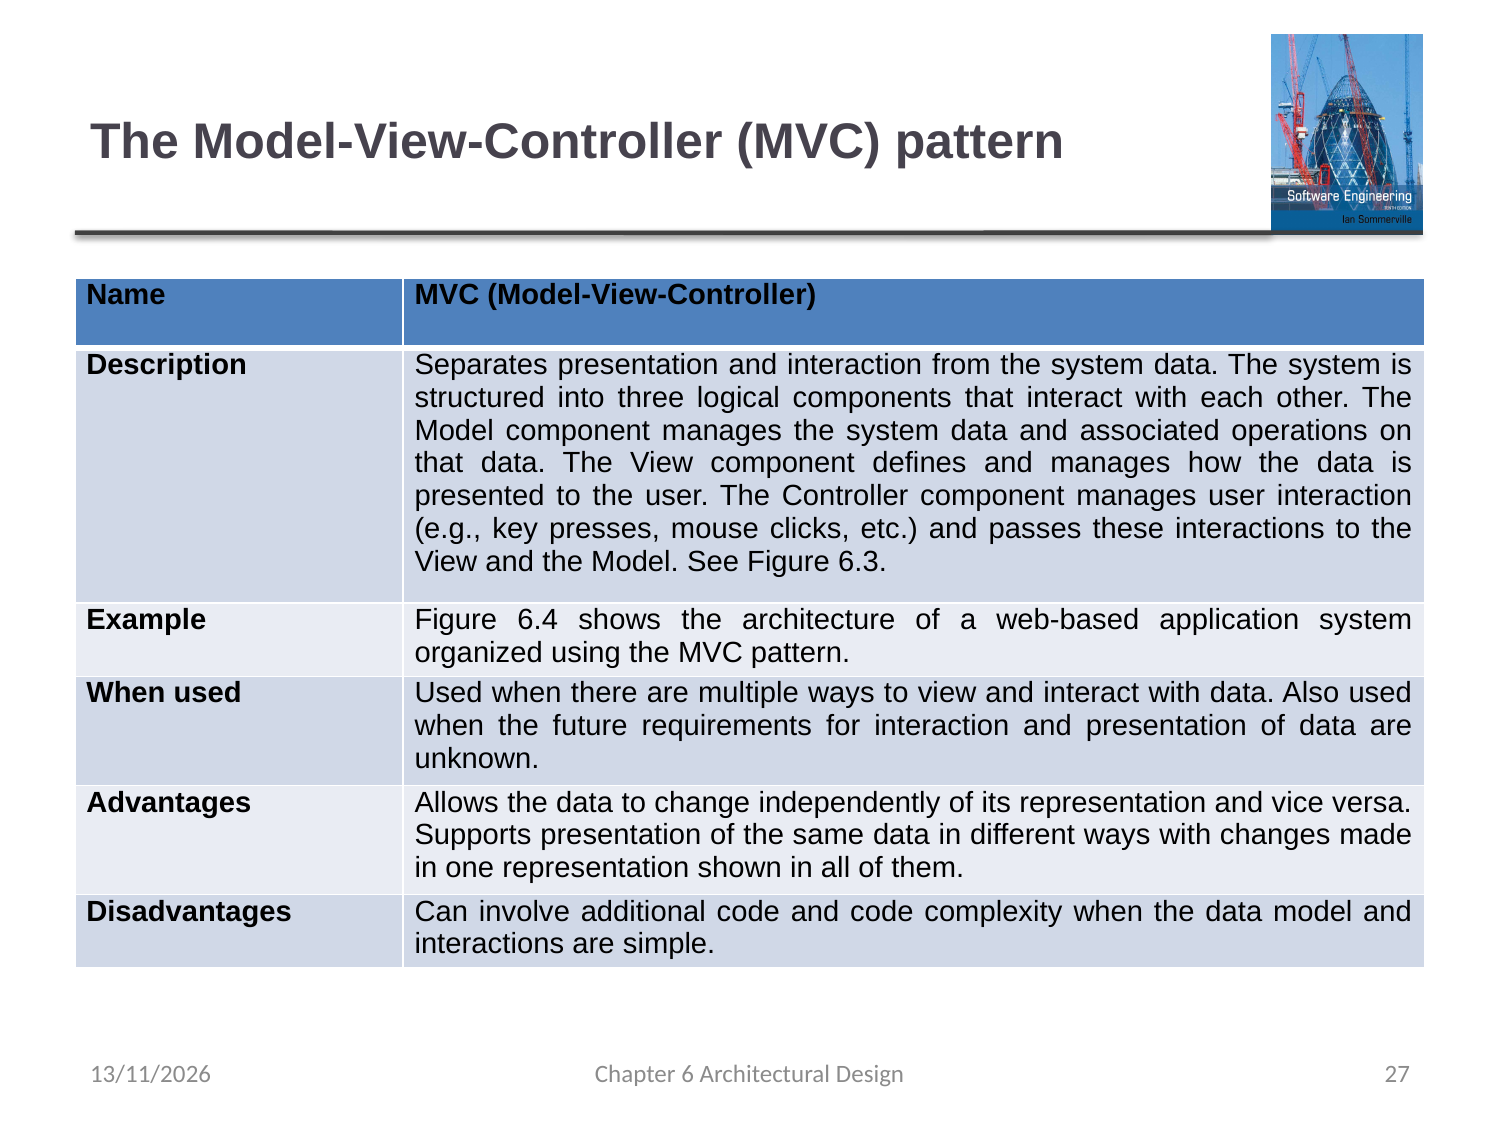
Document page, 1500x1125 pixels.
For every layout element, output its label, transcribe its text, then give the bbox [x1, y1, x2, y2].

table_cell Advantages [76, 786, 402, 894]
table_cell Allows the data to change independently of its representation and vice versa. Supports presentation of the same data in different ways with changes made in one representation shown in all of them. [404, 786, 1424, 894]
table_cell When used [76, 677, 402, 785]
table_header MVC (Model-View-Controller) [404, 279, 1424, 345]
slide_number 27 [1074, 1042, 1425, 1103]
footer Chapter 6 Architectural Design [512, 1042, 988, 1103]
table_header Name [76, 279, 402, 345]
table_cell Used when there are multiple ways to view and interact with data. Also used when the future requirements for interaction and presentation of data are unknown. [404, 677, 1424, 785]
table_cell Separates presentation and interaction from the system data. The system is structured into three logical components that interact with each other. The Model component manages the system data and associated operations on that data. The View component defines and manages how the data is presented to the user. The Controller component manages user interaction (e.g., key presses, mouse clicks, etc.) and passes these interactions to the View and the Model. See Figure 6.3. [404, 351, 1424, 602]
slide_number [75, 1042, 425, 1103]
picture [1271, 34, 1423, 230]
table_cell Can involve additional code and code complexity when the data model and interactions are simple. [404, 895, 1424, 967]
title The Model-View-Controller (MVC) pattern [74, 44, 1272, 233]
table_cell Example [76, 604, 402, 676]
table_cell Disadvantages [76, 895, 402, 967]
table_cell Description [76, 351, 402, 602]
table_cell Figure 6.4 shows the architecture of a web-based application system organized using the MVC pattern. [404, 604, 1424, 676]
